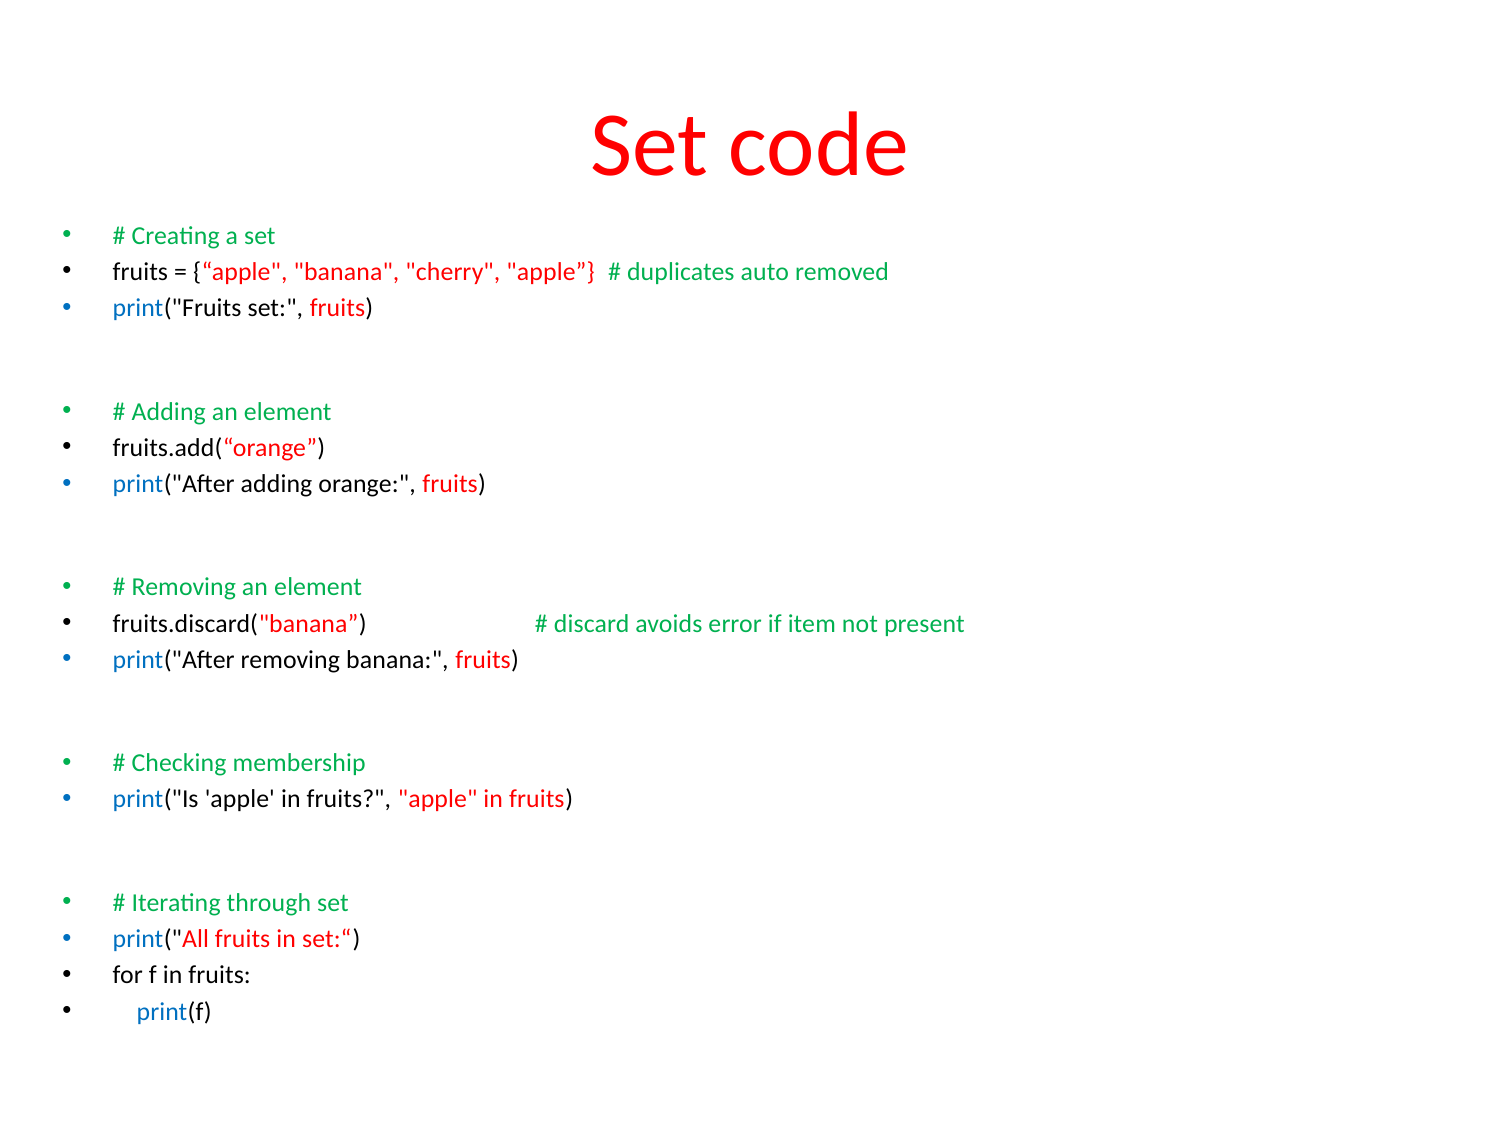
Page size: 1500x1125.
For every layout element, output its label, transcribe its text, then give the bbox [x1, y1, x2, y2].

list # Creating a set fruits = {“apple", "banana", "cherry", "apple”} # duplicates auto removed print("Fruits set:", fruits) # Adding an element fruits.add(“orange”) print("After adding orange:", fruits) # Removing an element fruits.discard("banana”) # discard avoids error if item not present print("After removing banana:", fruits) # Checking membership print("Is 'apple' in fruits?", "apple" in fruits) # Iterating through set print("All fruits in set:“) for f in fruits: print(f) [47, 210, 1425, 1125]
title Set code [75, 45, 1425, 210]
